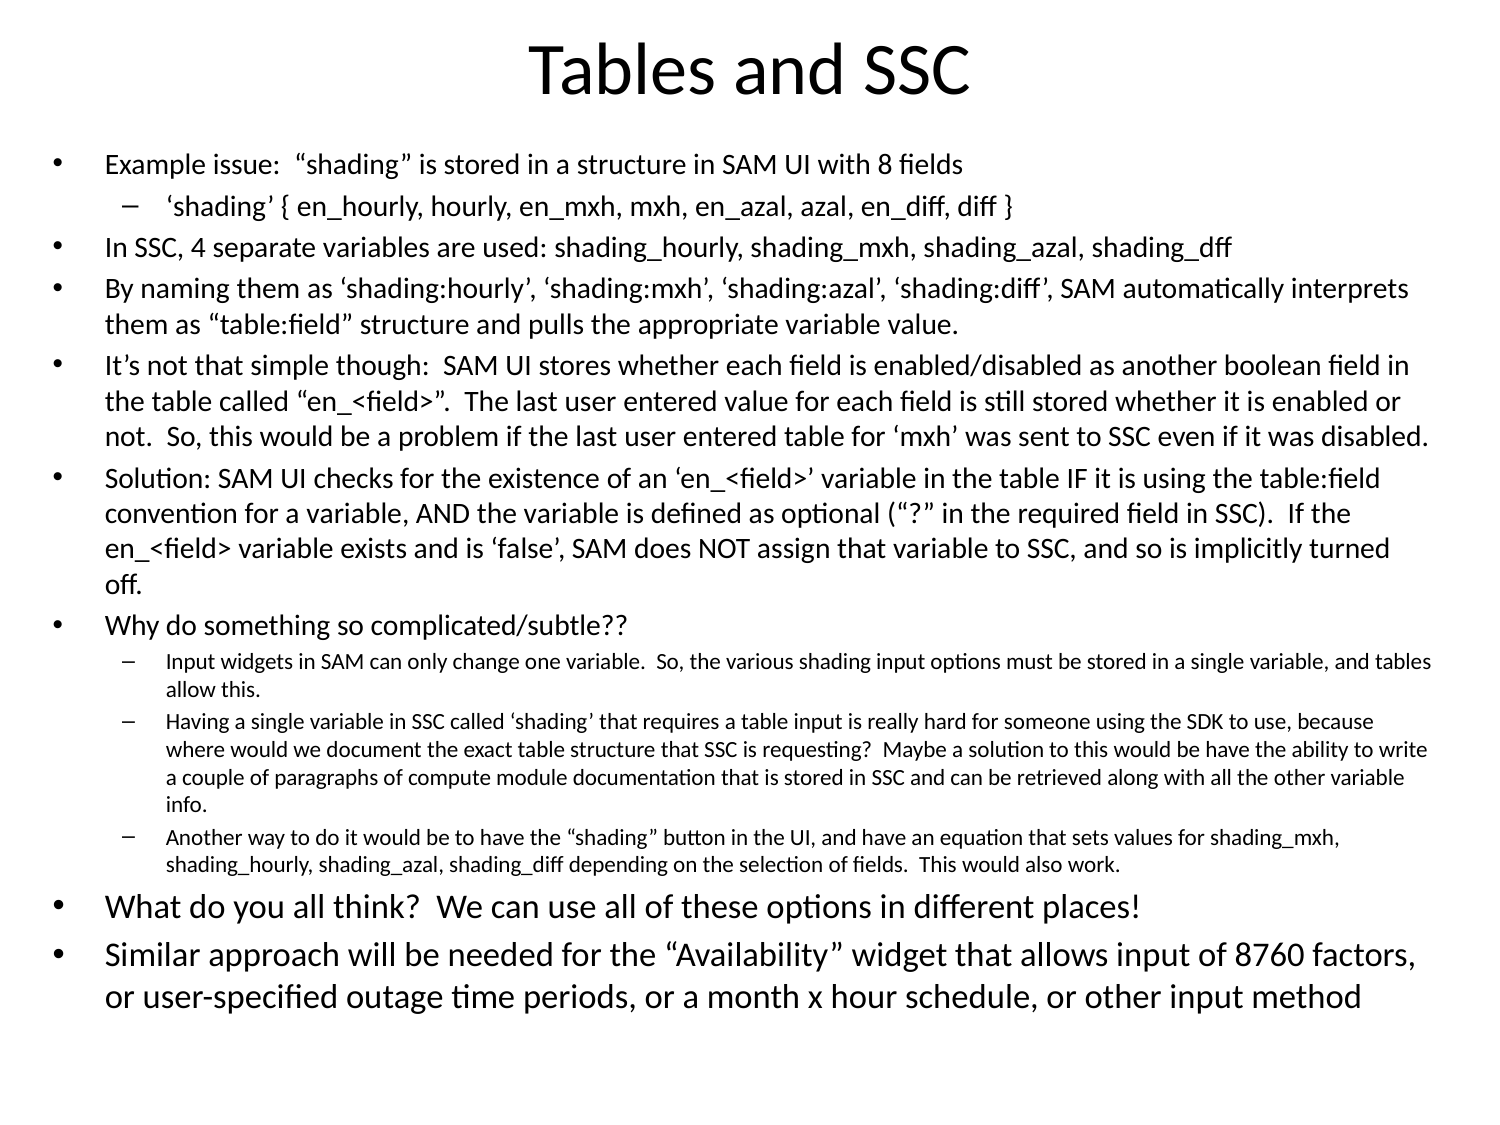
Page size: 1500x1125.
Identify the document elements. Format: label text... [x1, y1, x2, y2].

title Tables and SSC [75, 12, 1425, 118]
list Example issue: “shading” is stored in a structure in SAM UI with 8 fields ‘shading’ { en_hourly, hourly, en_mxh, mxh, en_azal, azal, en_diff, diff } In SSC, 4 separate variables are used: shading_hourly, shading_mxh, shading_azal, shading_dff By naming them as ‘shading:hourly’, ‘shading:mxh’, ‘shading:azal’, ‘shading:diff’, SAM automatically interprets them as “table:field” structure and pulls the appropriate variable value. It’s not that simple though: SAM UI stores whether each field is enabled/disabled as another boolean field in the table called “en_<field>”. The last user entered value for each field is still stored whether it is enabled or not. So, this would be a problem if the last user entered table for ‘mxh’ was sent to SSC even if it was disabled. Solution: SAM UI checks for the existence of an ‘en_<field>’ variable in the table IF it is using the table:field convention for a variable, AND the variable is defined as optional (“?” in the required field in SSC). If the en_<field> variable exists and is ‘false’, SAM does NOT assign that variable to SSC, and so is implicitly turned off. Why do something so complicated/subtle?? Input widgets in SAM can only change one variable. So, the various shading input options must be stored in a single variable, and tables allow this. Having a single variable in SSC called ‘shading’ that requires a table input is really hard for someone using the SDK to use, because where would we document the exact table structure that SSC is requesting? Maybe a solution to this would be have the ability to write a couple of paragraphs of compute module documentation that is stored in SSC and can be retrieved along with all the other variable info. Another way to do it would be to have the “shading” button in the UI, and have an equation that sets values for shading_mxh, shading_hourly, shading_azal, shading_diff depending on the selection of fields. This would also work. What do you all think? We can use all of these options in different places! Similar approach will be needed for the “Availability” widget that allows input of 8760 factors, or user-specified outage time periods, or a month x hour schedule, or other input method [37, 137, 1450, 1100]
